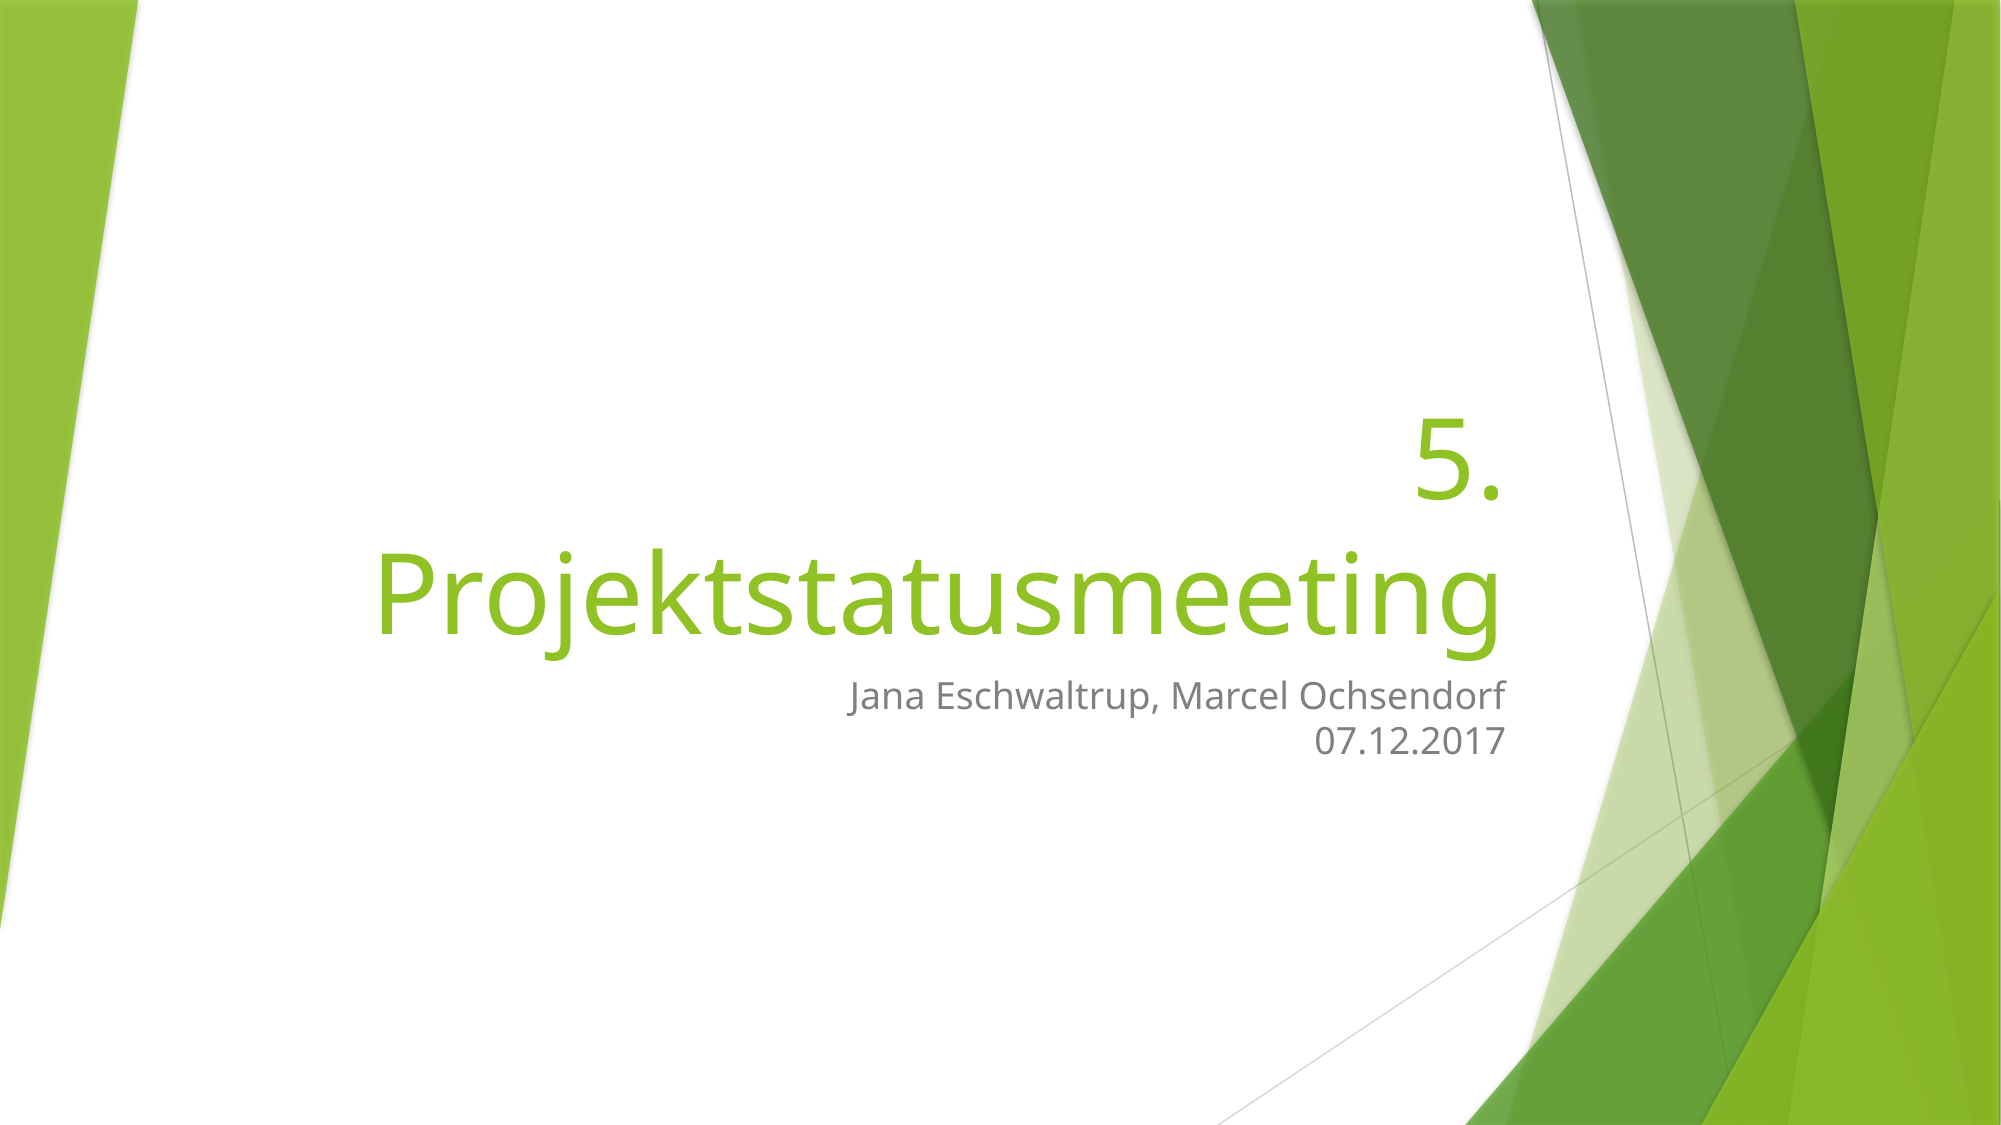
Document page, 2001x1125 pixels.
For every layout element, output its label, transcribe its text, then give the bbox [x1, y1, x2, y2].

title 5. Projektstatusmeeting [247, 394, 1522, 664]
subtitle Jana Eschwaltrup, Marcel Ochsendorf 07.12.2017 [247, 664, 1522, 845]
